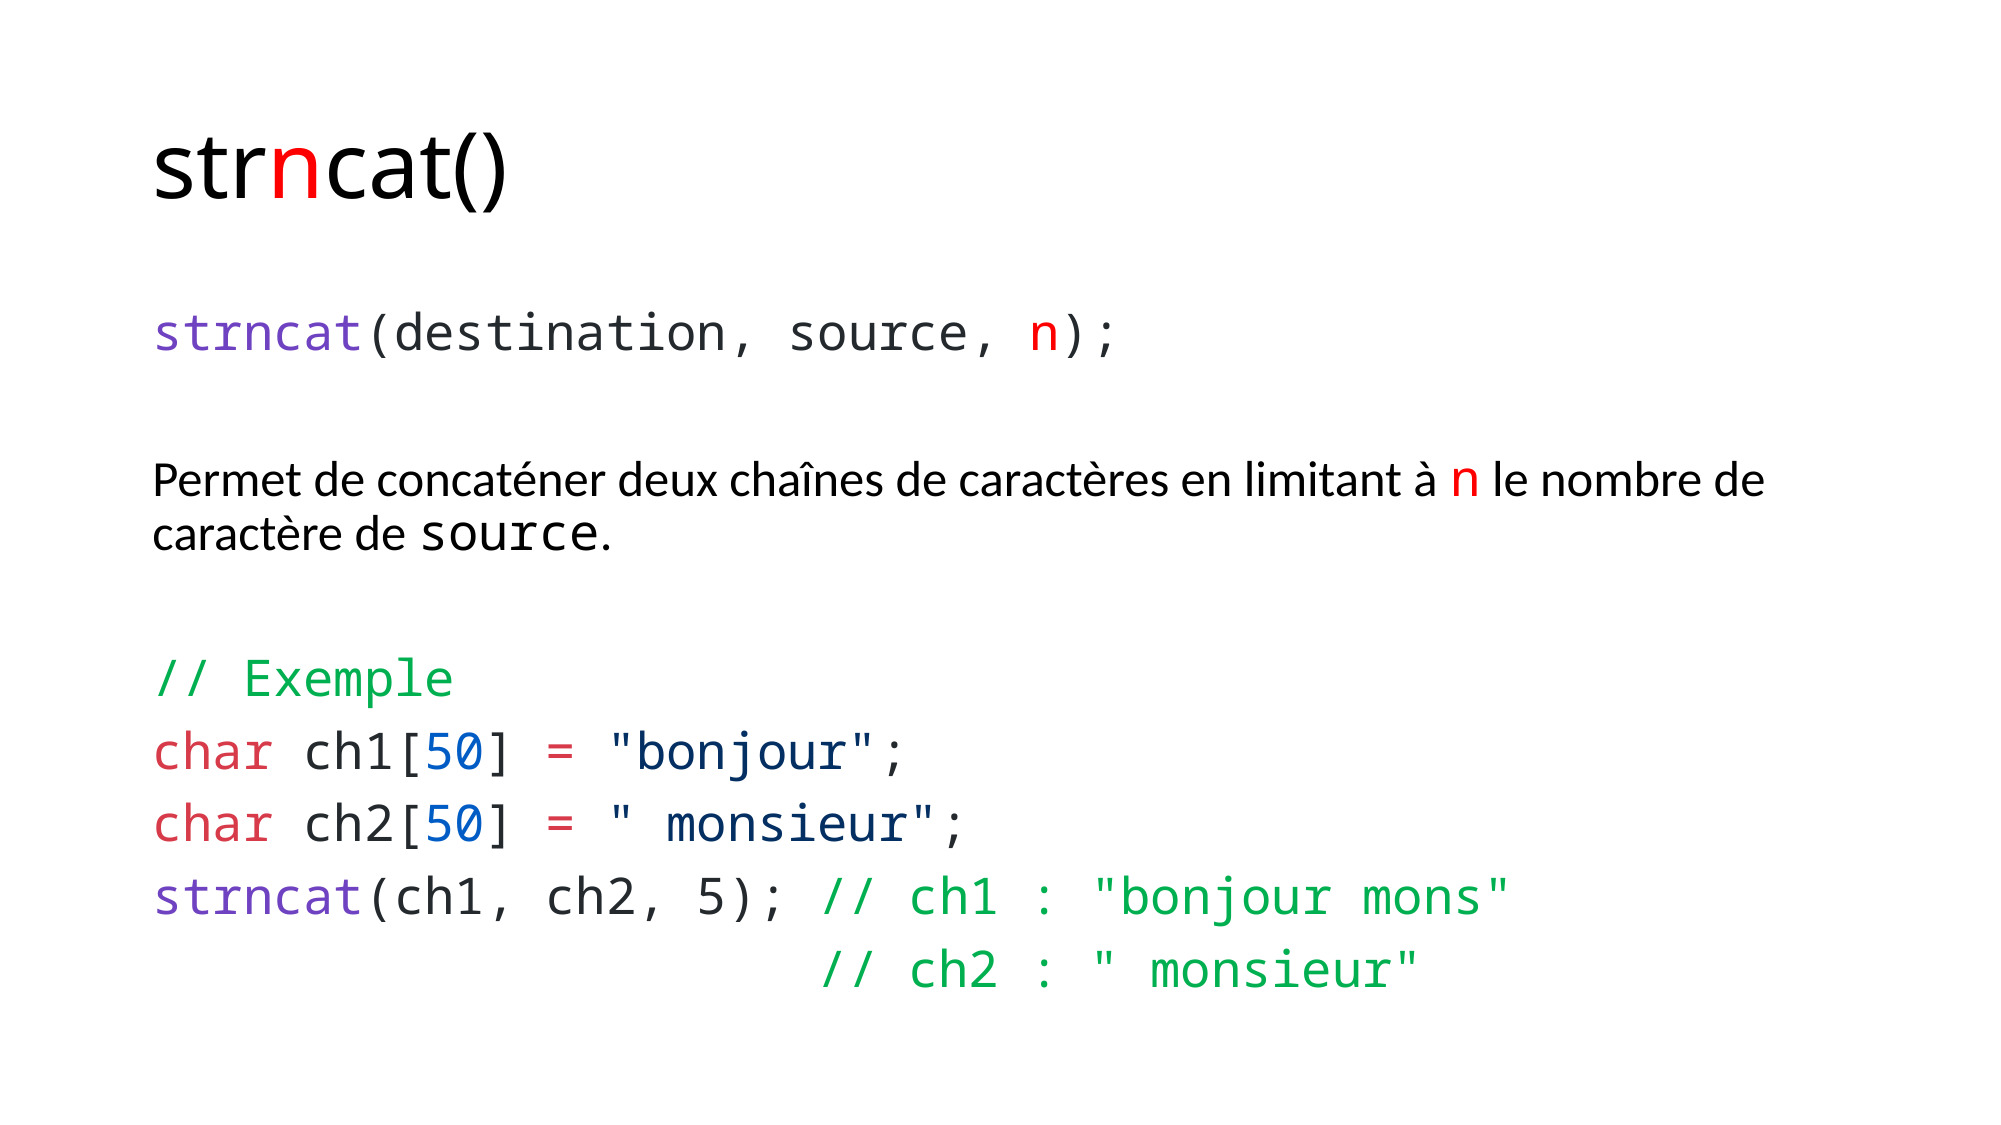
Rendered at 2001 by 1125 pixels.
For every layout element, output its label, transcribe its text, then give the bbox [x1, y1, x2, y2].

list strncat(destination, source, n); Permet de concaténer deux chaînes de caractères en limitant à n le nombre de caractère de source. // Exemple char ch1[50] = "bonjour"; char ch2[50] = " monsieur"; strncat(ch1, ch2, 5); // ch1 : "bonjour mons" // ch2 : " monsieur" [137, 299, 1863, 1014]
title strncat() [137, 59, 1863, 278]
